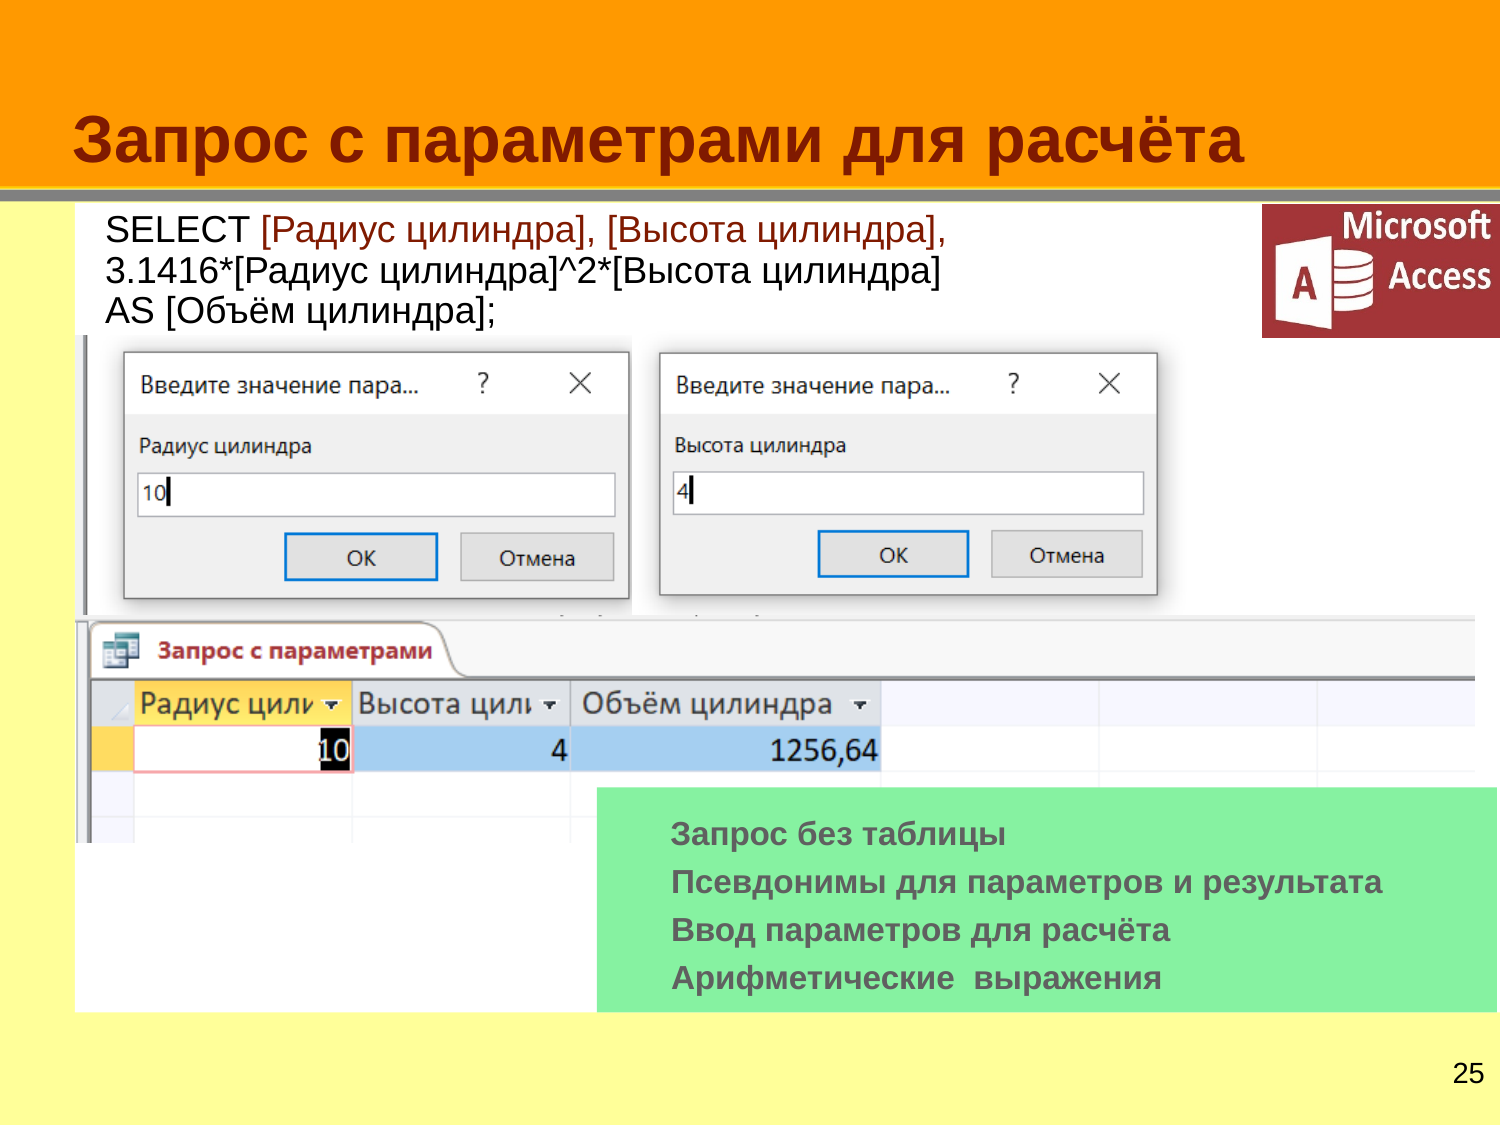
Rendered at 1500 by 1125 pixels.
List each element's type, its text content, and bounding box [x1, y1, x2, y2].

title Запрос с параметрами для расчёта [0, 8, 1500, 184]
picture [1262, 203, 1500, 338]
slide_number 24 [1344, 1046, 1500, 1125]
text_box SELECT [Радиус цилиндра], [Высота цилиндра], 3.1416*[Радиус цилиндра]^2*[Высота цилиндра] AS [Объём цилиндра]; [74, 202, 1500, 1013]
picture [74, 323, 1475, 843]
text_box Запрос без таблицы Псевдонимы для параметров и результата Ввод параметров для расчёта Арифметические выражения [596, 787, 1497, 1013]
